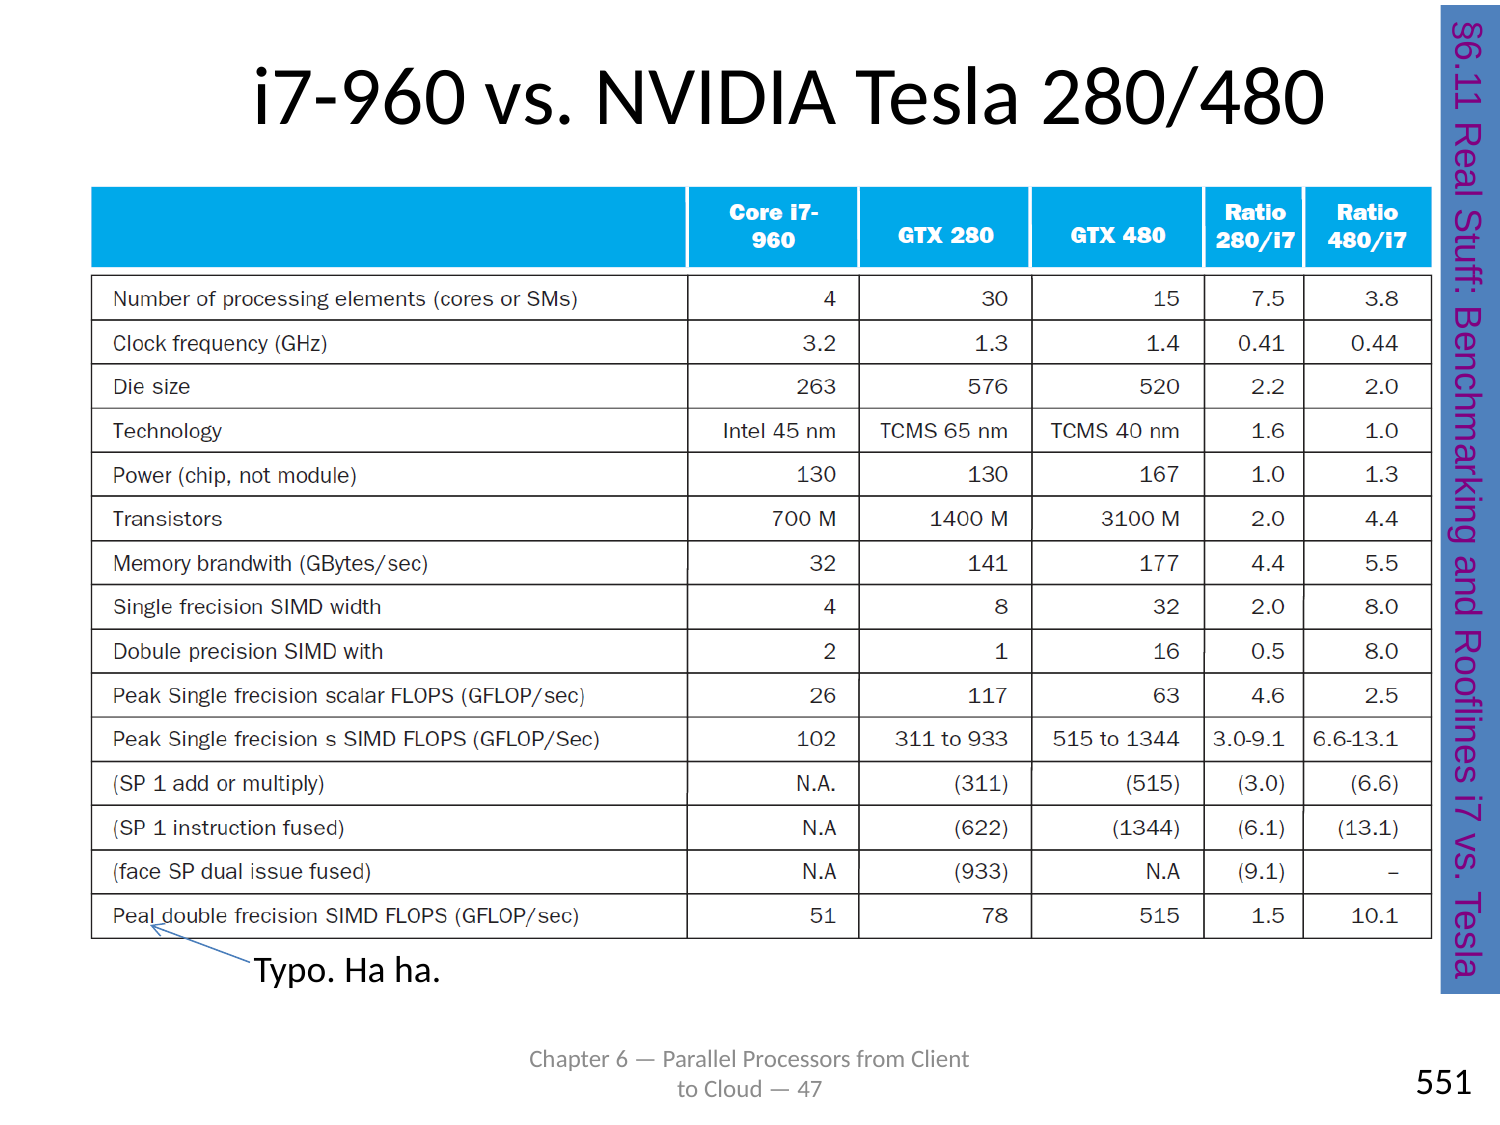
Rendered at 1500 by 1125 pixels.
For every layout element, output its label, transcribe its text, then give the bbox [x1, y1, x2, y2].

text_box §6.11 Real Stuff: Benchmarking and Rooflines i7 vs. Tesla [1440, 5, 1500, 994]
text_box 551 [1400, 1049, 1488, 1110]
text_box Typo. Ha ha. [238, 949, 457, 998]
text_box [149, 924, 251, 963]
picture [88, 184, 1434, 941]
footer Chapter 6 — Parallel Processors from Client to Cloud — 47 [512, 1042, 988, 1103]
title i7-960 vs. NVIDIA Tesla 280/480 [112, 32, 1440, 149]
